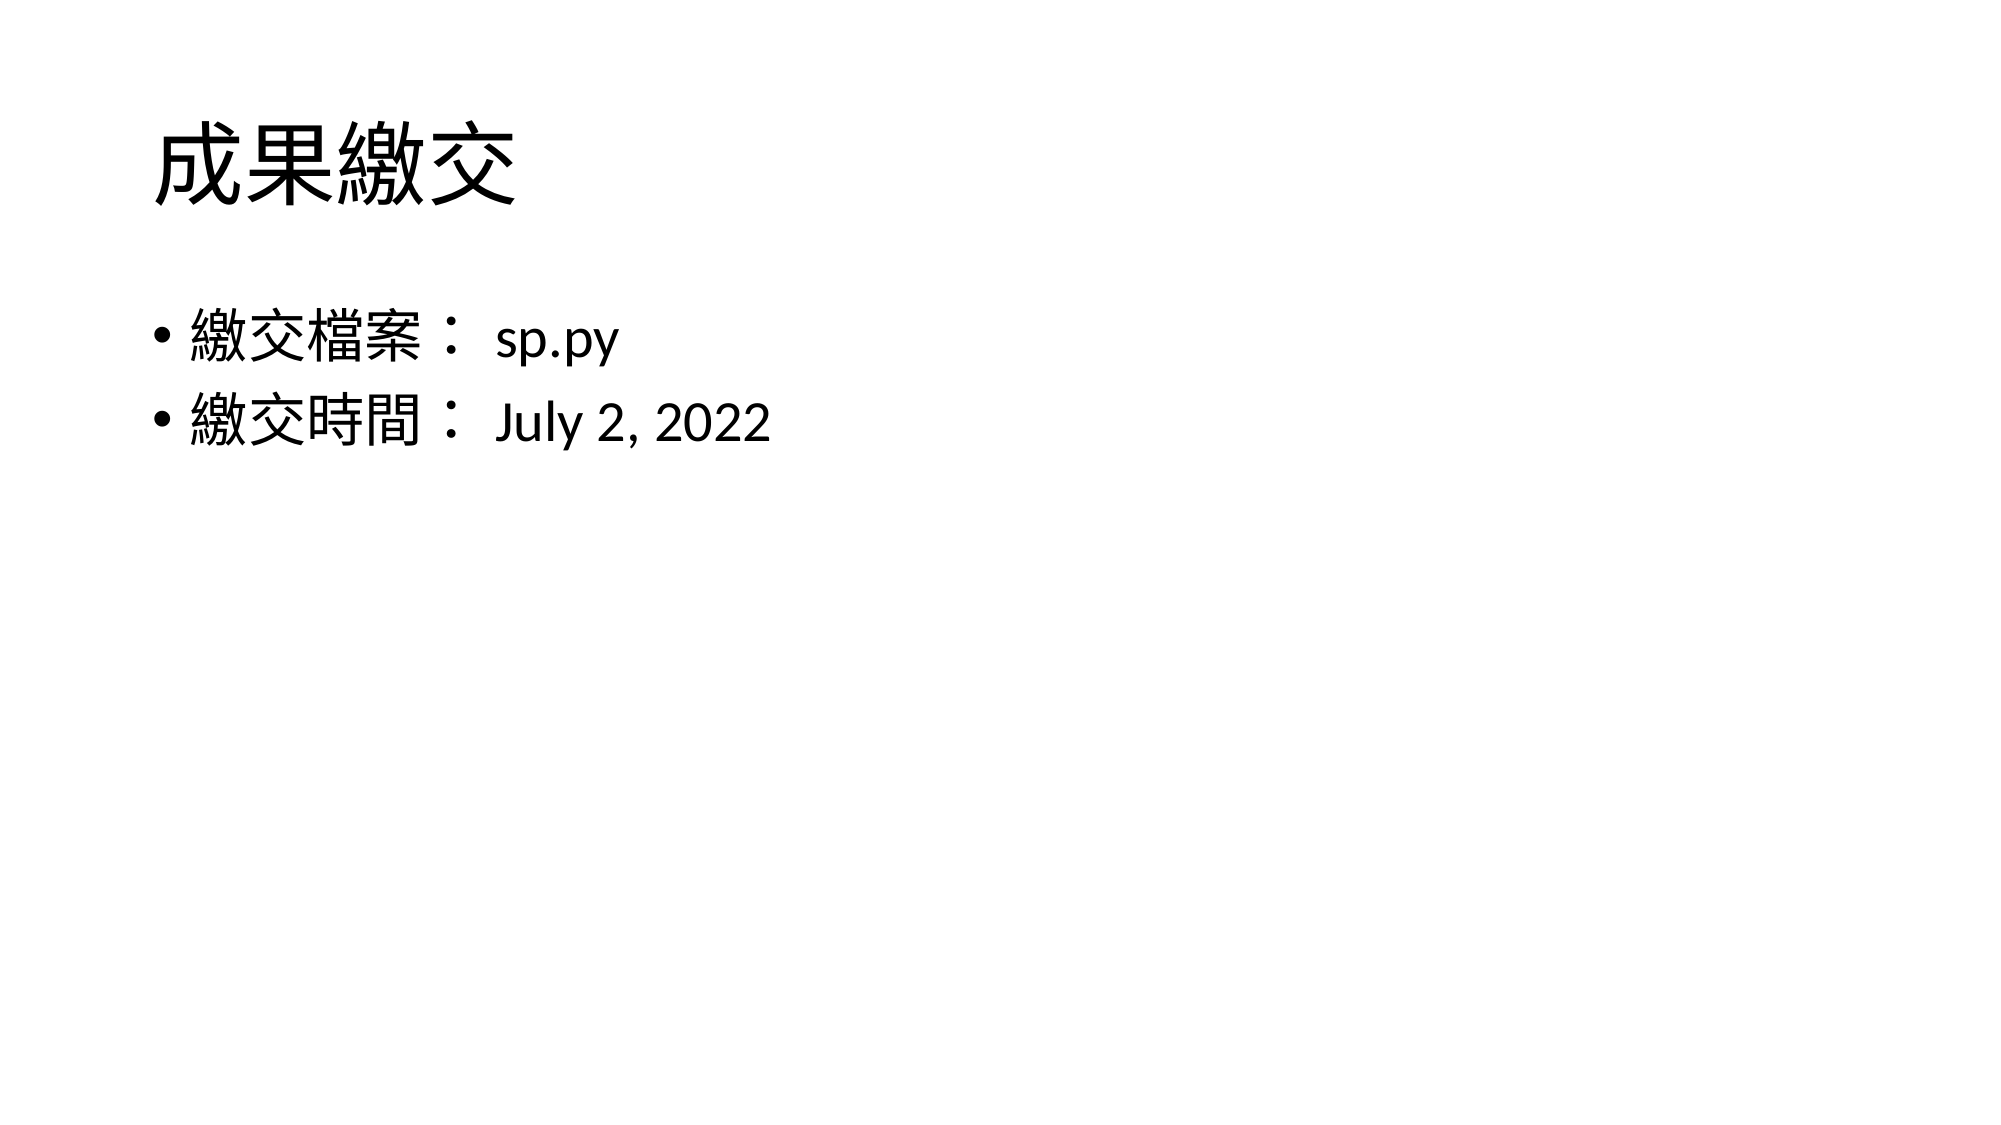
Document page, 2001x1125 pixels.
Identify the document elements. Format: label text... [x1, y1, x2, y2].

title 成果繳交 [137, 59, 1863, 278]
list 繳交檔案：sp.py 繳交時間：July 2, 2022 [137, 299, 1863, 1014]
